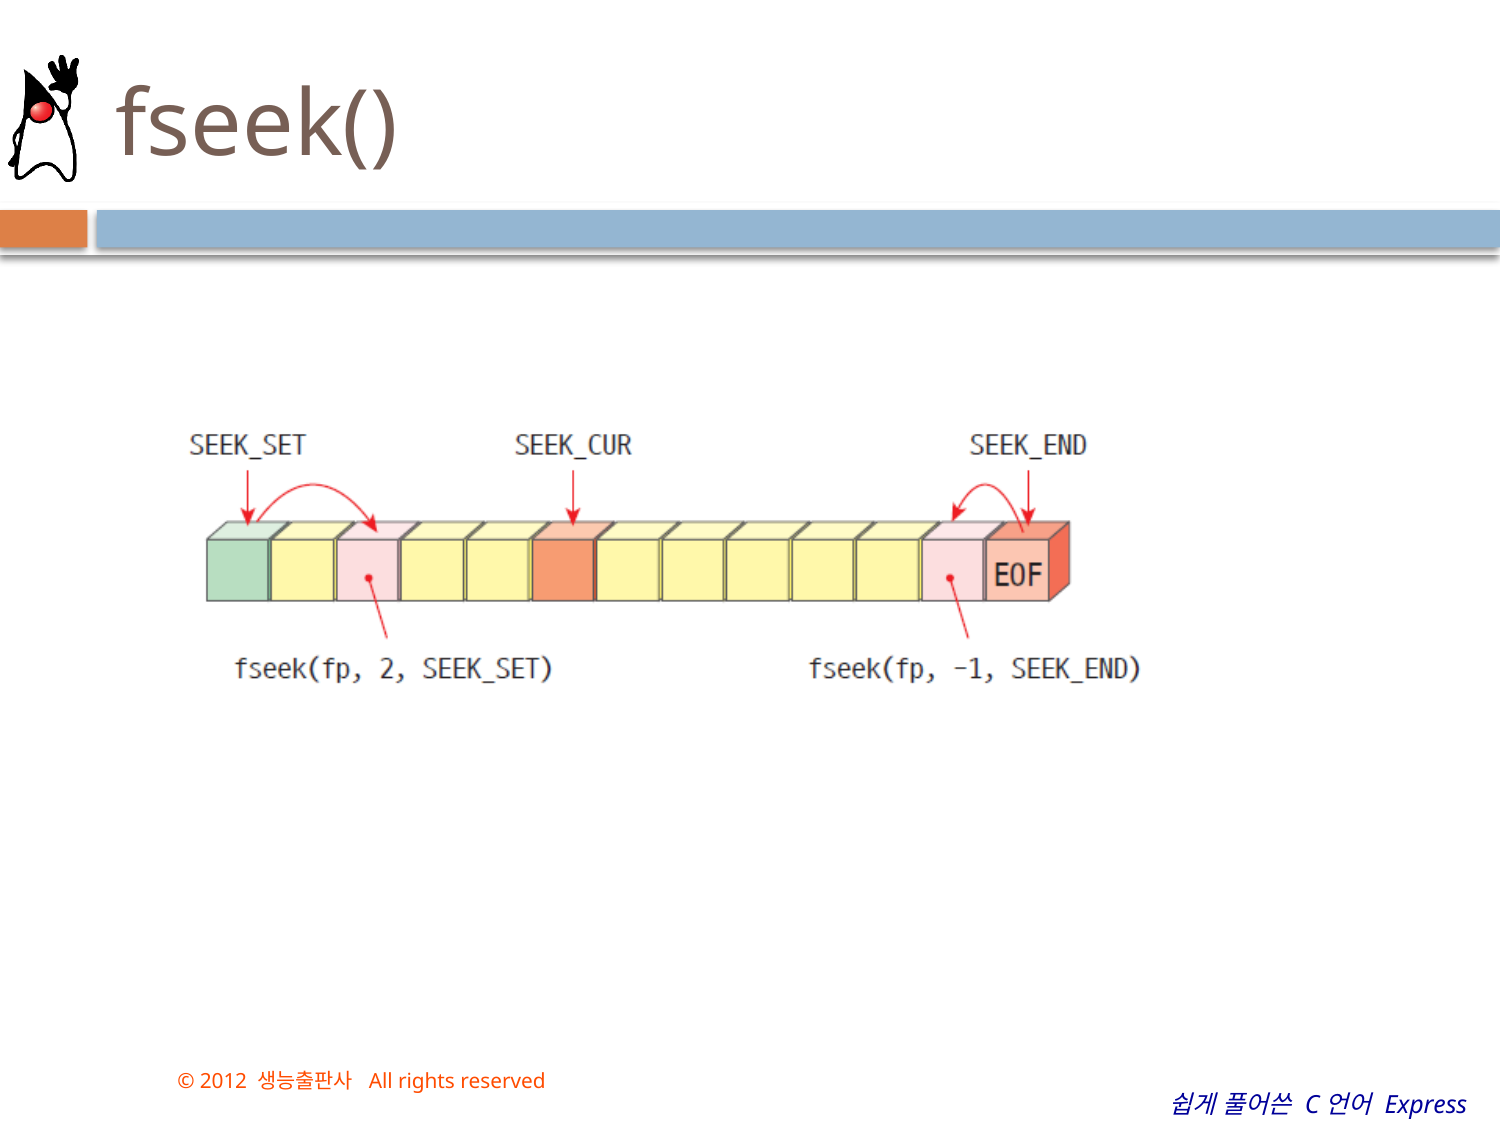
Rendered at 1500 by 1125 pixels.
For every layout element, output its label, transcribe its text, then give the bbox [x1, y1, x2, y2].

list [147, 396, 1211, 703]
title fseek() [100, 37, 1438, 200]
picture [8, 55, 79, 182]
